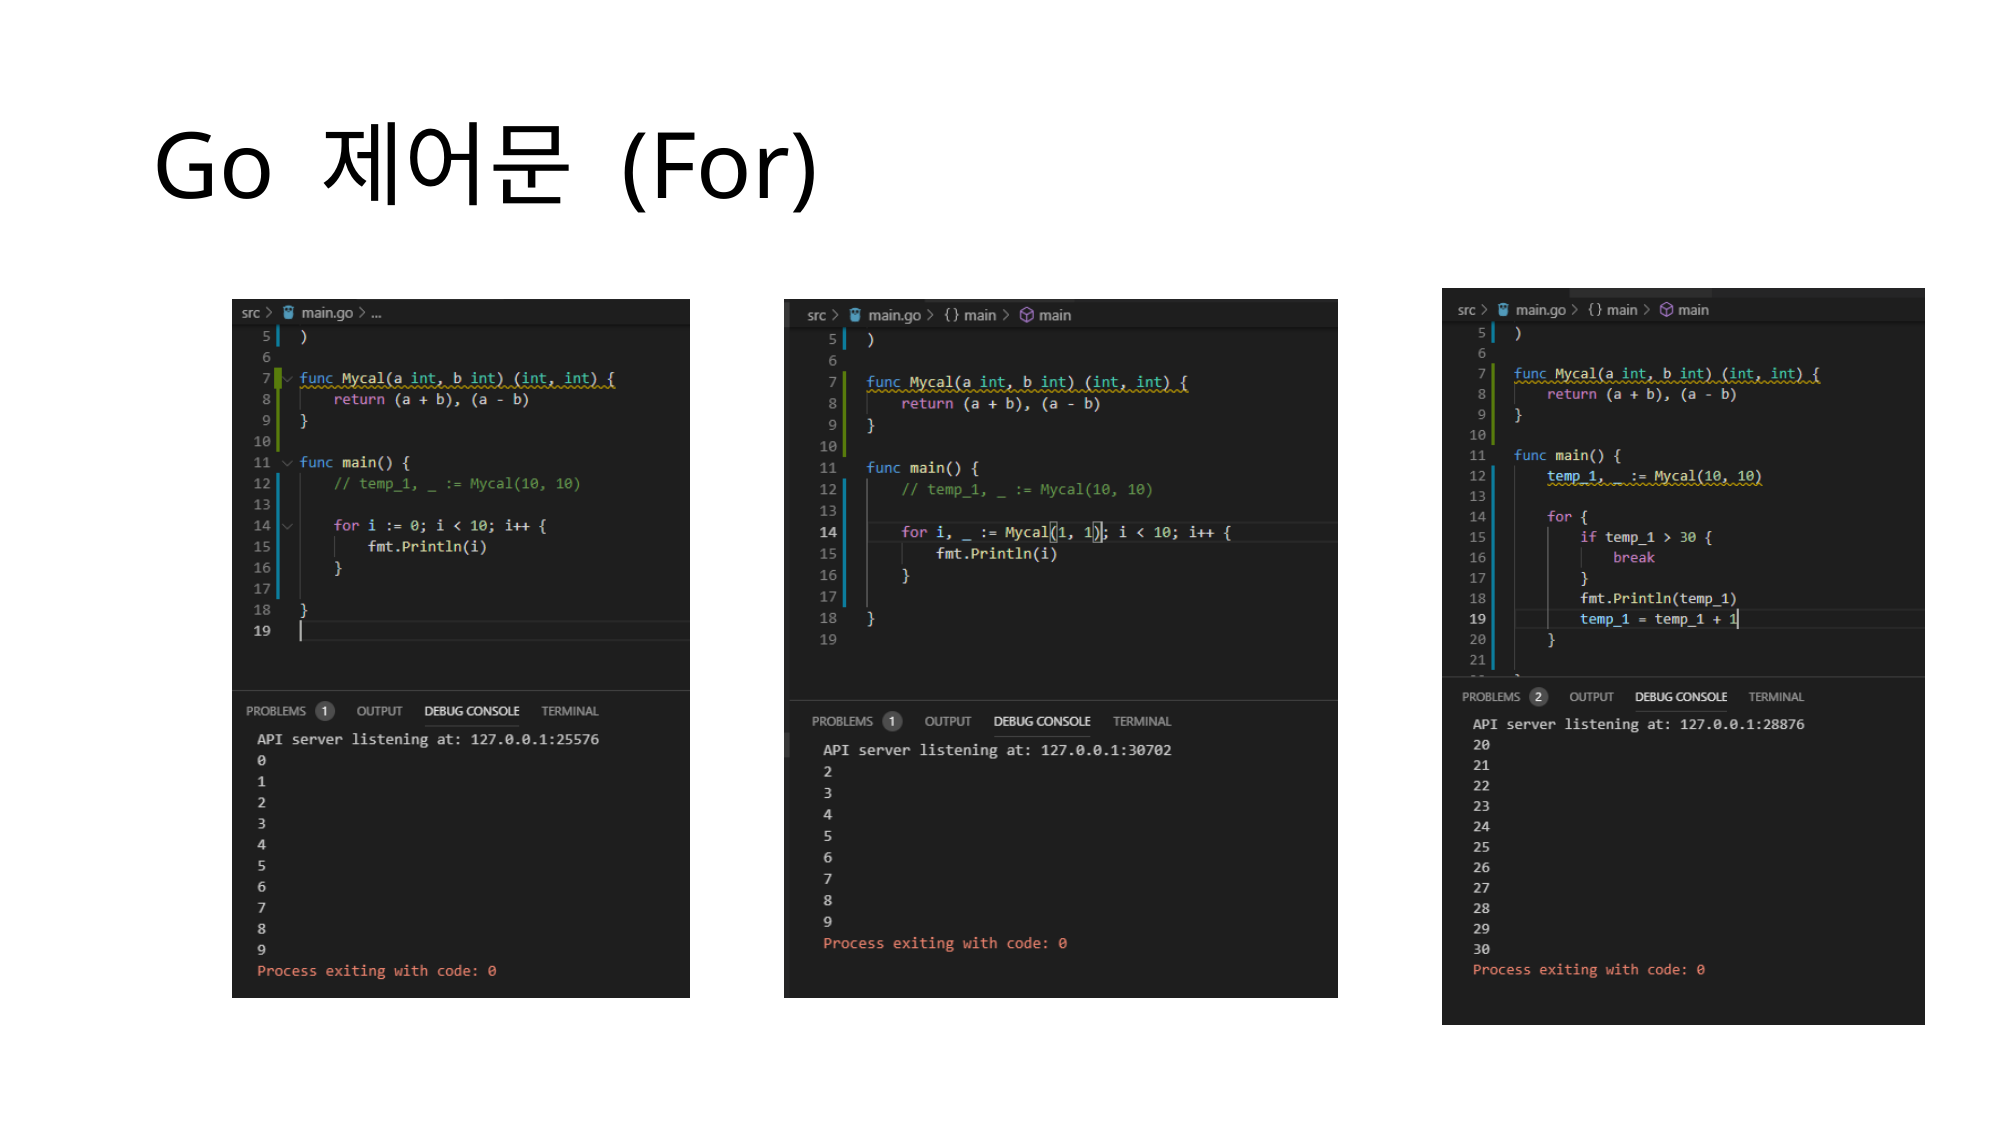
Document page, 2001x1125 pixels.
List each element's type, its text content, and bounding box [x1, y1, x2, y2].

picture [232, 299, 690, 998]
title Go 제어문 (For) [137, 59, 1863, 278]
picture [784, 299, 1338, 998]
picture [1442, 288, 1925, 1025]
